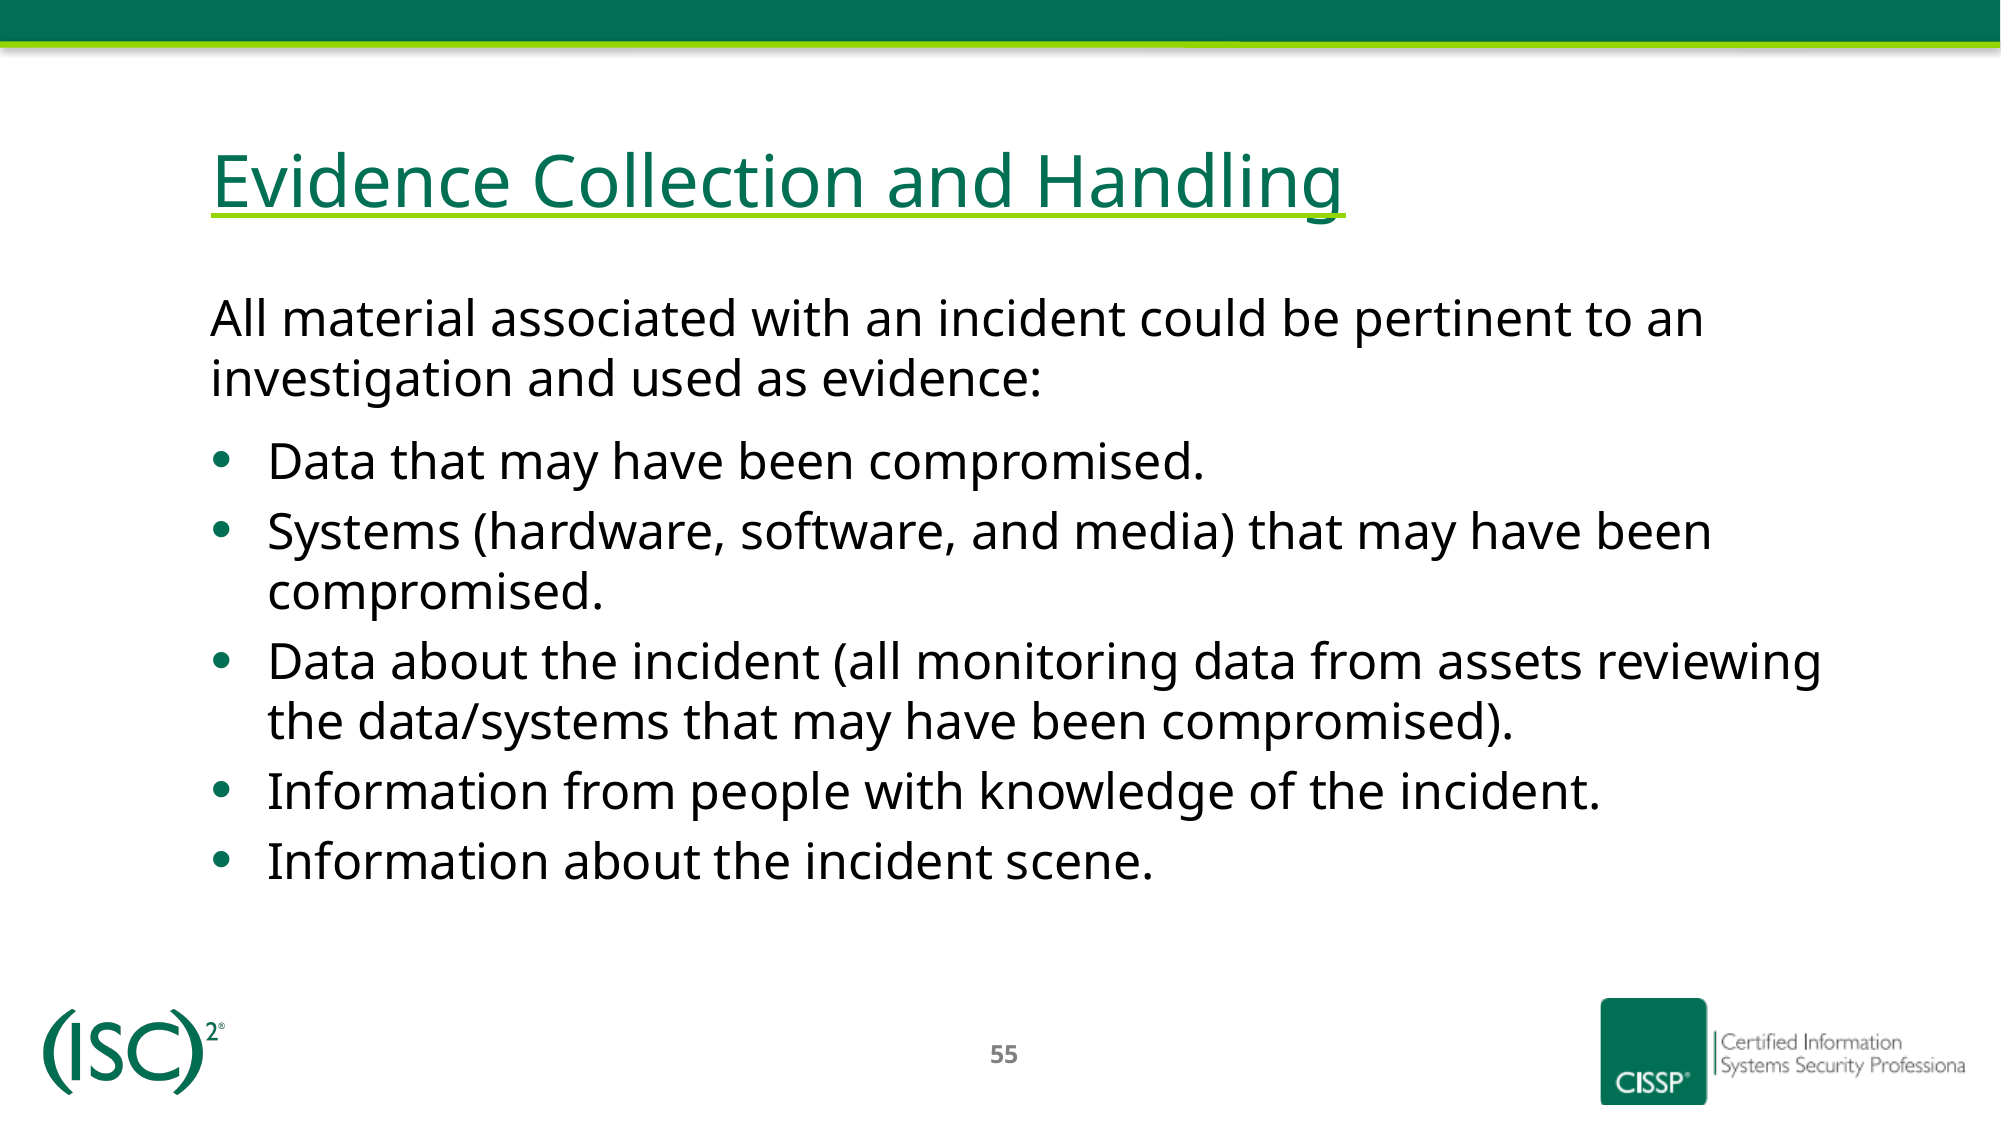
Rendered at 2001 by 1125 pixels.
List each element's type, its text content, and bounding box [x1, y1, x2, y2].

picture [40, 1005, 228, 1099]
title Evidence Collection and Handling [196, 91, 1929, 280]
text_box All material associated with an incident could be pertinent to an investigation and used as evidence: Data that may have been compromised. Systems (hardware, software, and media) that may have been compromised. Data about the incident (all monitoring data from assets reviewing the data/systems that may have been compromised). Information from people with knowledge of the incident. Information about the incident scene. [196, 279, 1843, 994]
